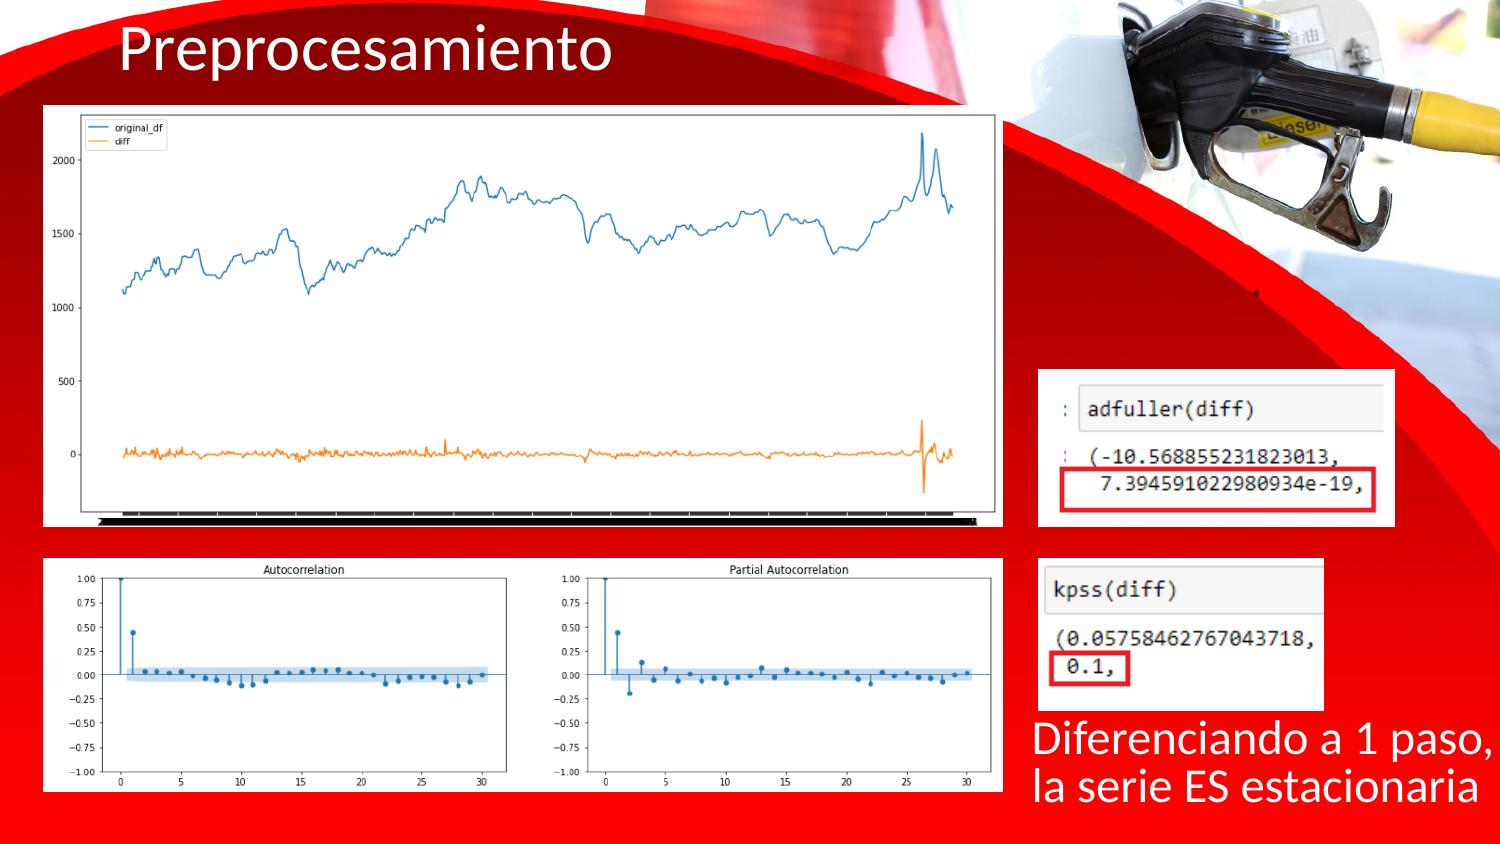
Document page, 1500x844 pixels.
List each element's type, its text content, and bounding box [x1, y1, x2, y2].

text_box Diferenciando a 1 paso, la serie ES estacionaria [1016, 710, 1500, 834]
text_box Preprocesamiento [0, 12, 1039, 137]
picture [0, 0, 1500, 844]
